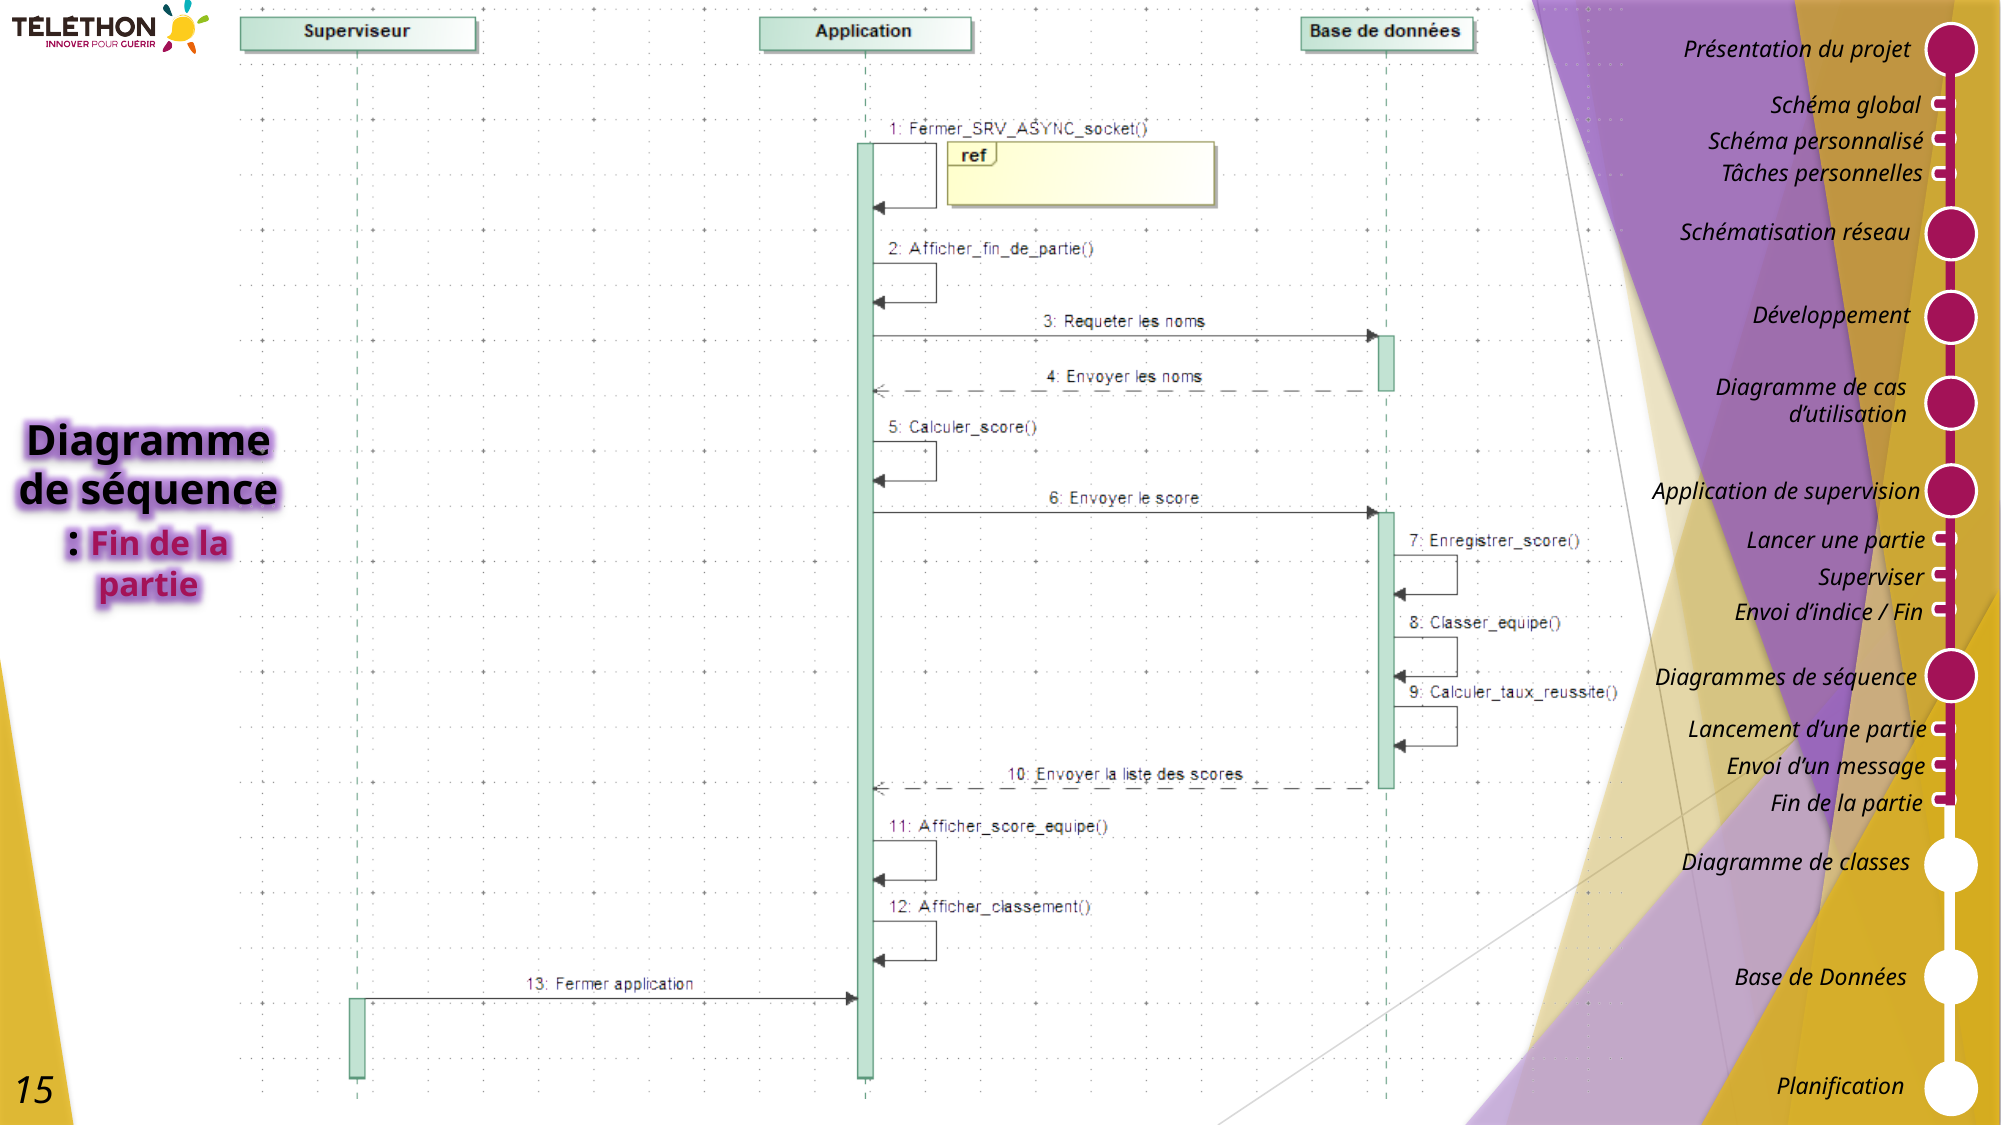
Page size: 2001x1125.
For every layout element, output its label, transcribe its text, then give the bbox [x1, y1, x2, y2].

text_box [1939, 166, 1944, 181]
text_box [1936, 96, 1944, 112]
text_box Envoi d’indice / Fin [1635, 589, 1939, 633]
text_box Superviser [1635, 555, 1940, 598]
text_box Fin de la partie [1635, 781, 1939, 824]
text_box Schéma global [1635, 83, 1936, 119]
text_box [1924, 289, 1978, 345]
text_box [1924, 837, 1978, 893]
text_box Diagramme de cas d’utilisation [1635, 364, 1922, 435]
text_box Lancer une partie [1635, 517, 1941, 561]
text_box [1944, 518, 1956, 648]
text_box Tâches personnelles [1635, 150, 1939, 193]
text_box Diagramme de classes [1635, 840, 1926, 883]
text_box Diagrammes de séquence [1635, 655, 1933, 698]
text_box [1944, 703, 1956, 804]
text_box Schématisation réseau [1635, 210, 1926, 253]
text_box Schéma personnalisé [1635, 119, 1939, 150]
text_box [1924, 1060, 1979, 1117]
text_box Lancement d’une partie [1635, 707, 1942, 750]
text_box [1939, 601, 1944, 617]
text_box [1939, 131, 1944, 146]
text_box [1926, 21, 1979, 77]
text_box [1943, 1004, 1956, 1061]
picture [9, 0, 210, 54]
text_box Présentation du projet [1635, 26, 1926, 70]
text_box [1943, 892, 1956, 950]
text_box [1939, 792, 1944, 807]
text_box [1944, 261, 1956, 290]
text_box [1944, 431, 1956, 463]
text_box [1940, 566, 1944, 582]
text_box Application de supervision [1635, 469, 1933, 512]
text_box [1924, 949, 1978, 1005]
text_box [1924, 375, 1978, 431]
text_box [1944, 345, 1956, 376]
text_box Diagramme de séquence : Fin de la partie [0, 406, 227, 611]
text_box [1944, 52, 1956, 206]
text_box [1924, 463, 1979, 519]
text_box 15 [0, 1058, 77, 1118]
text_box Développement [1635, 293, 1926, 336]
text_box Planification [1631, 1064, 1920, 1107]
text_box Base de Données [1635, 955, 1922, 998]
text_box [1924, 206, 1979, 262]
text_box [1924, 648, 1979, 704]
text_box [1943, 804, 1956, 838]
picture [232, 3, 1632, 1099]
text_box Envoi d’un message [1635, 744, 1941, 787]
